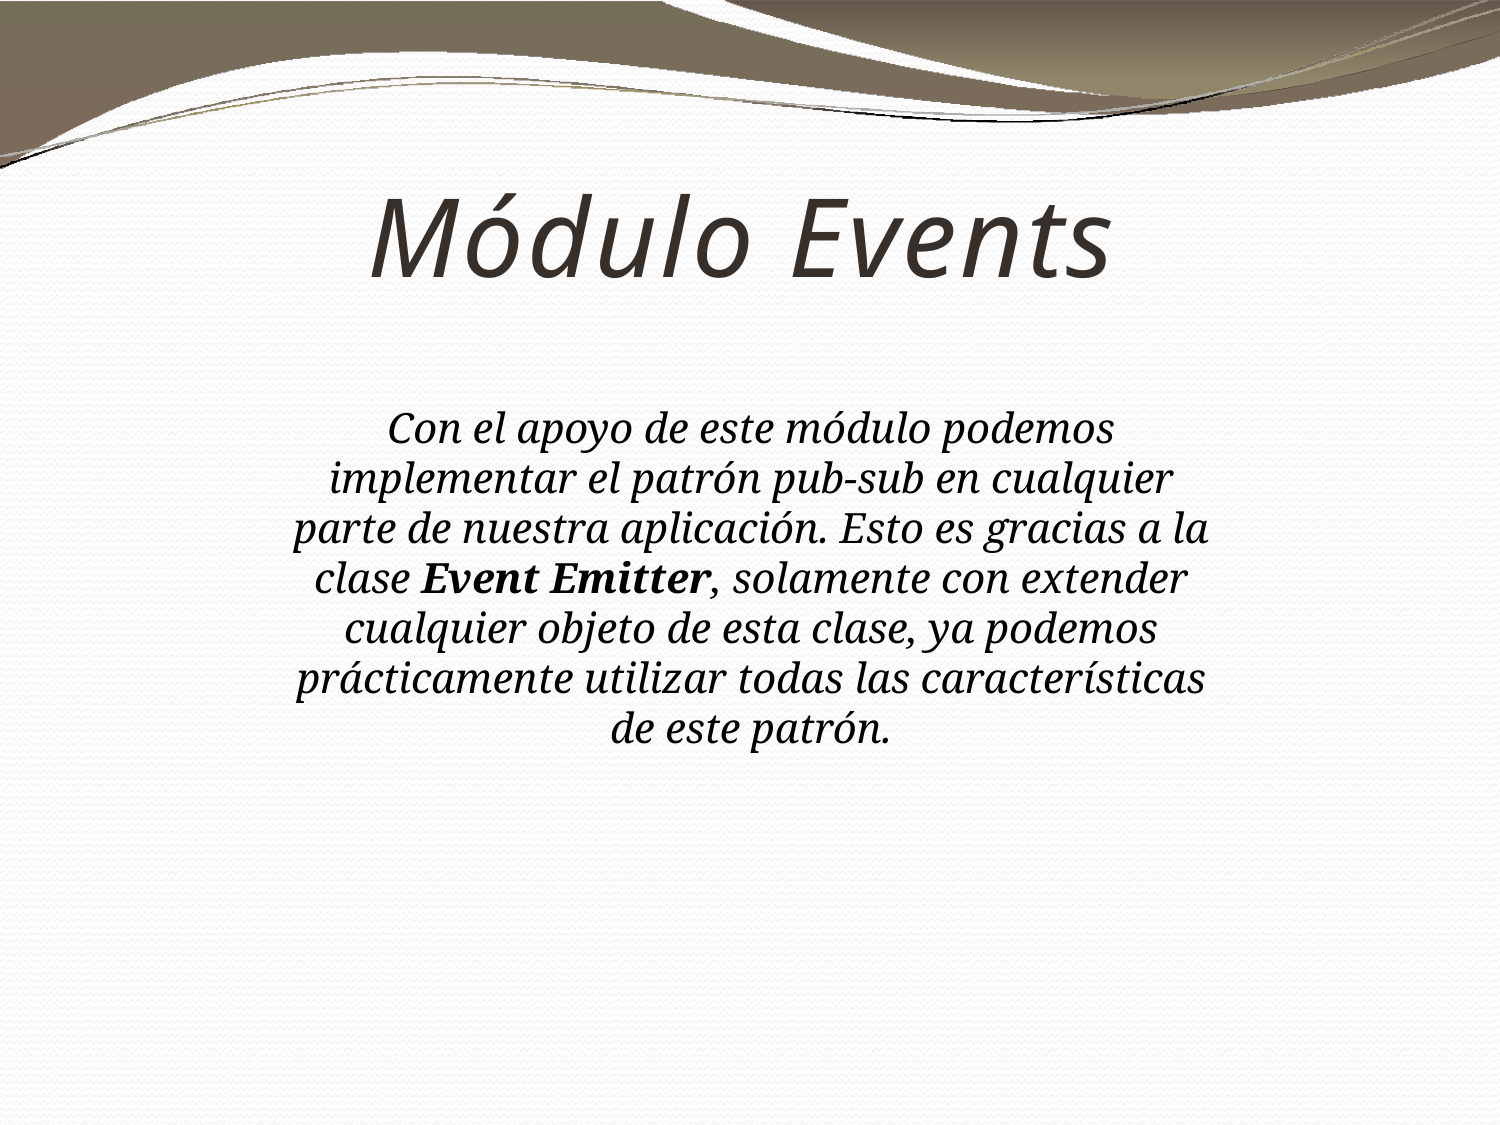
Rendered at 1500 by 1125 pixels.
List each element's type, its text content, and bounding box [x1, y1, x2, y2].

title Módulo Events [118, 177, 1363, 357]
text_box Con el apoyo de este módulo podemos implementar el patrón pub-sub en cualquier parte de nuestra aplicación. Esto es gracias a la clase Event Emitter, solamente con extender cualquier objeto de esta clase, ya podemos prácticamente utilizar todas las características de este patrón. [282, 399, 1218, 752]
picture [0, 0, 1500, 1125]
